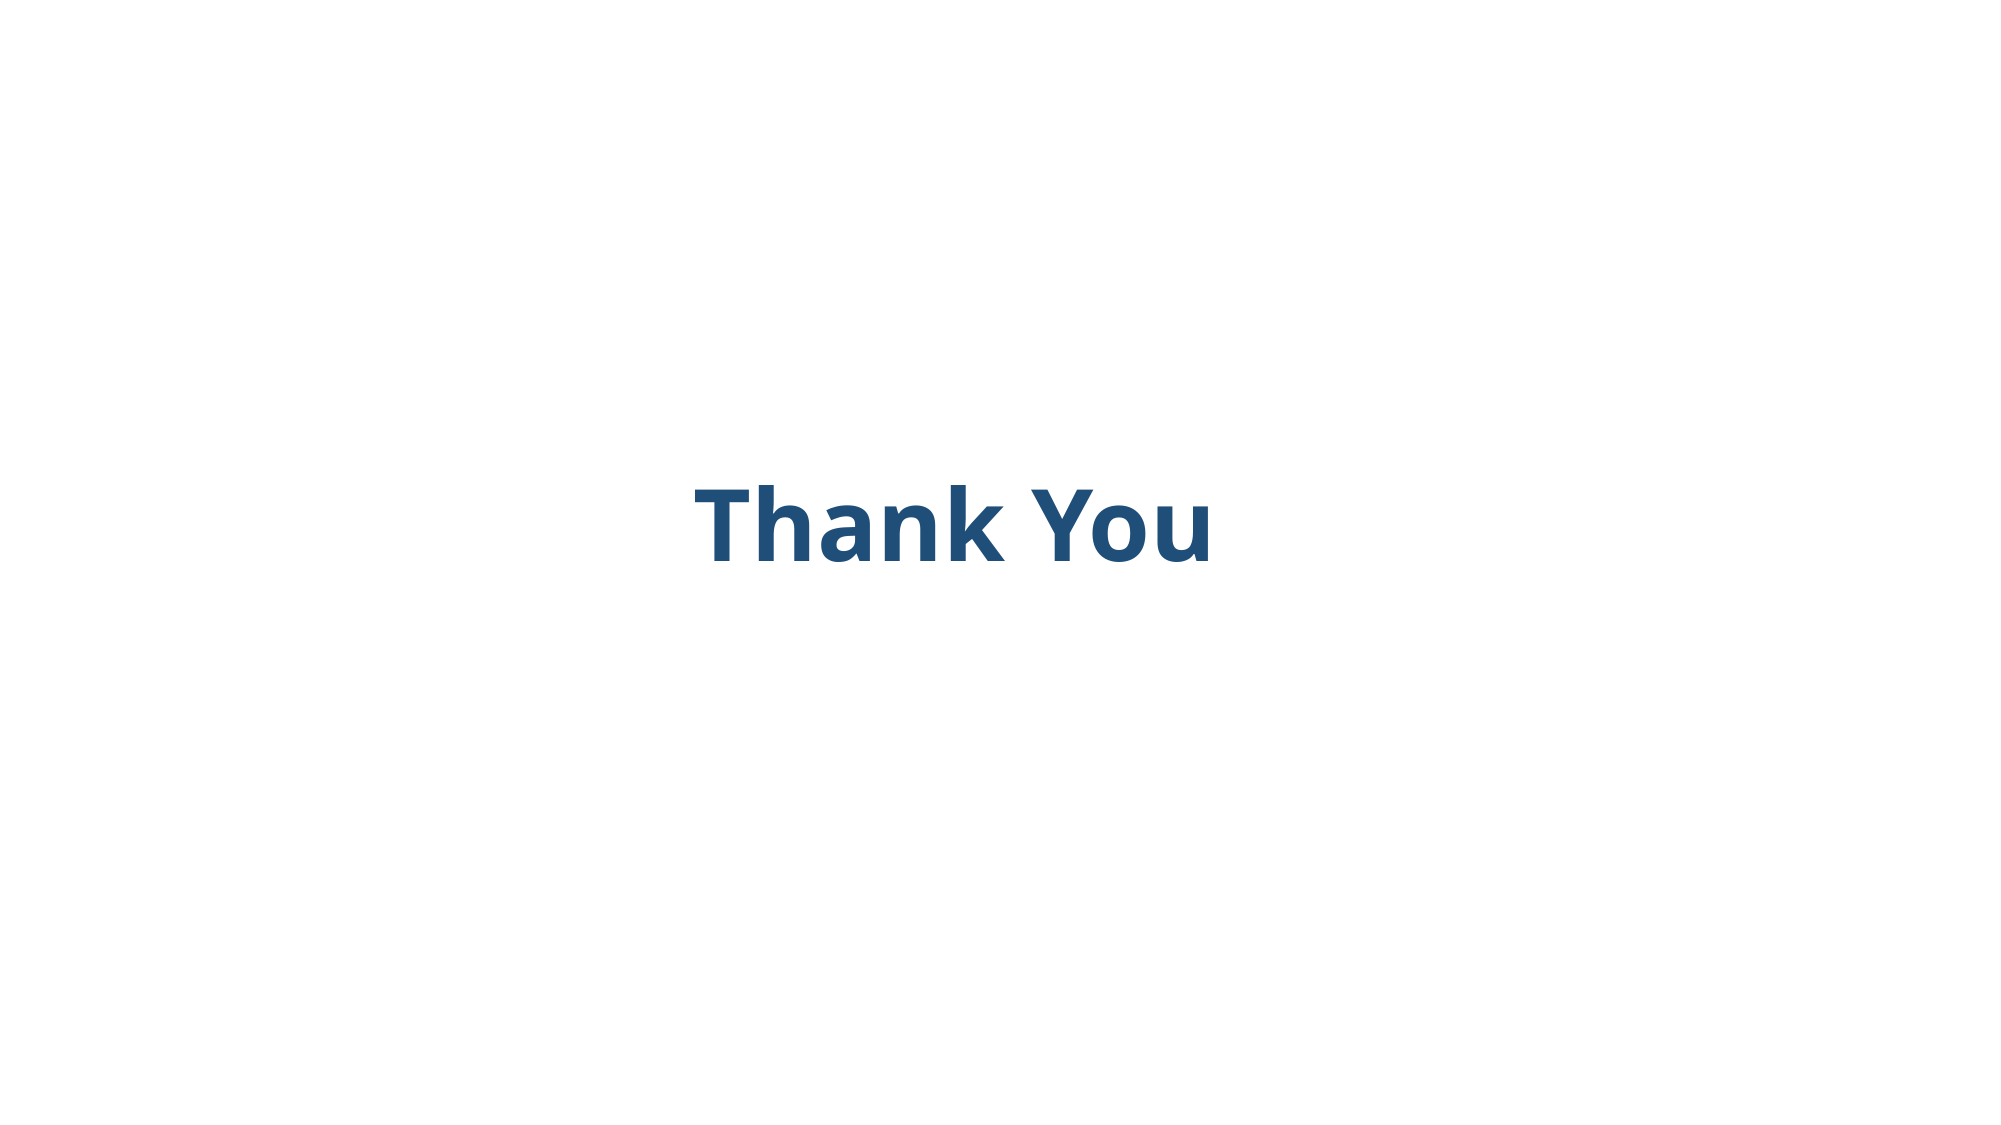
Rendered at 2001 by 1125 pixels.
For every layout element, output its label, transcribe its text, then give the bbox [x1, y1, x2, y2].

text_box Thank You [117, 467, 1794, 591]
